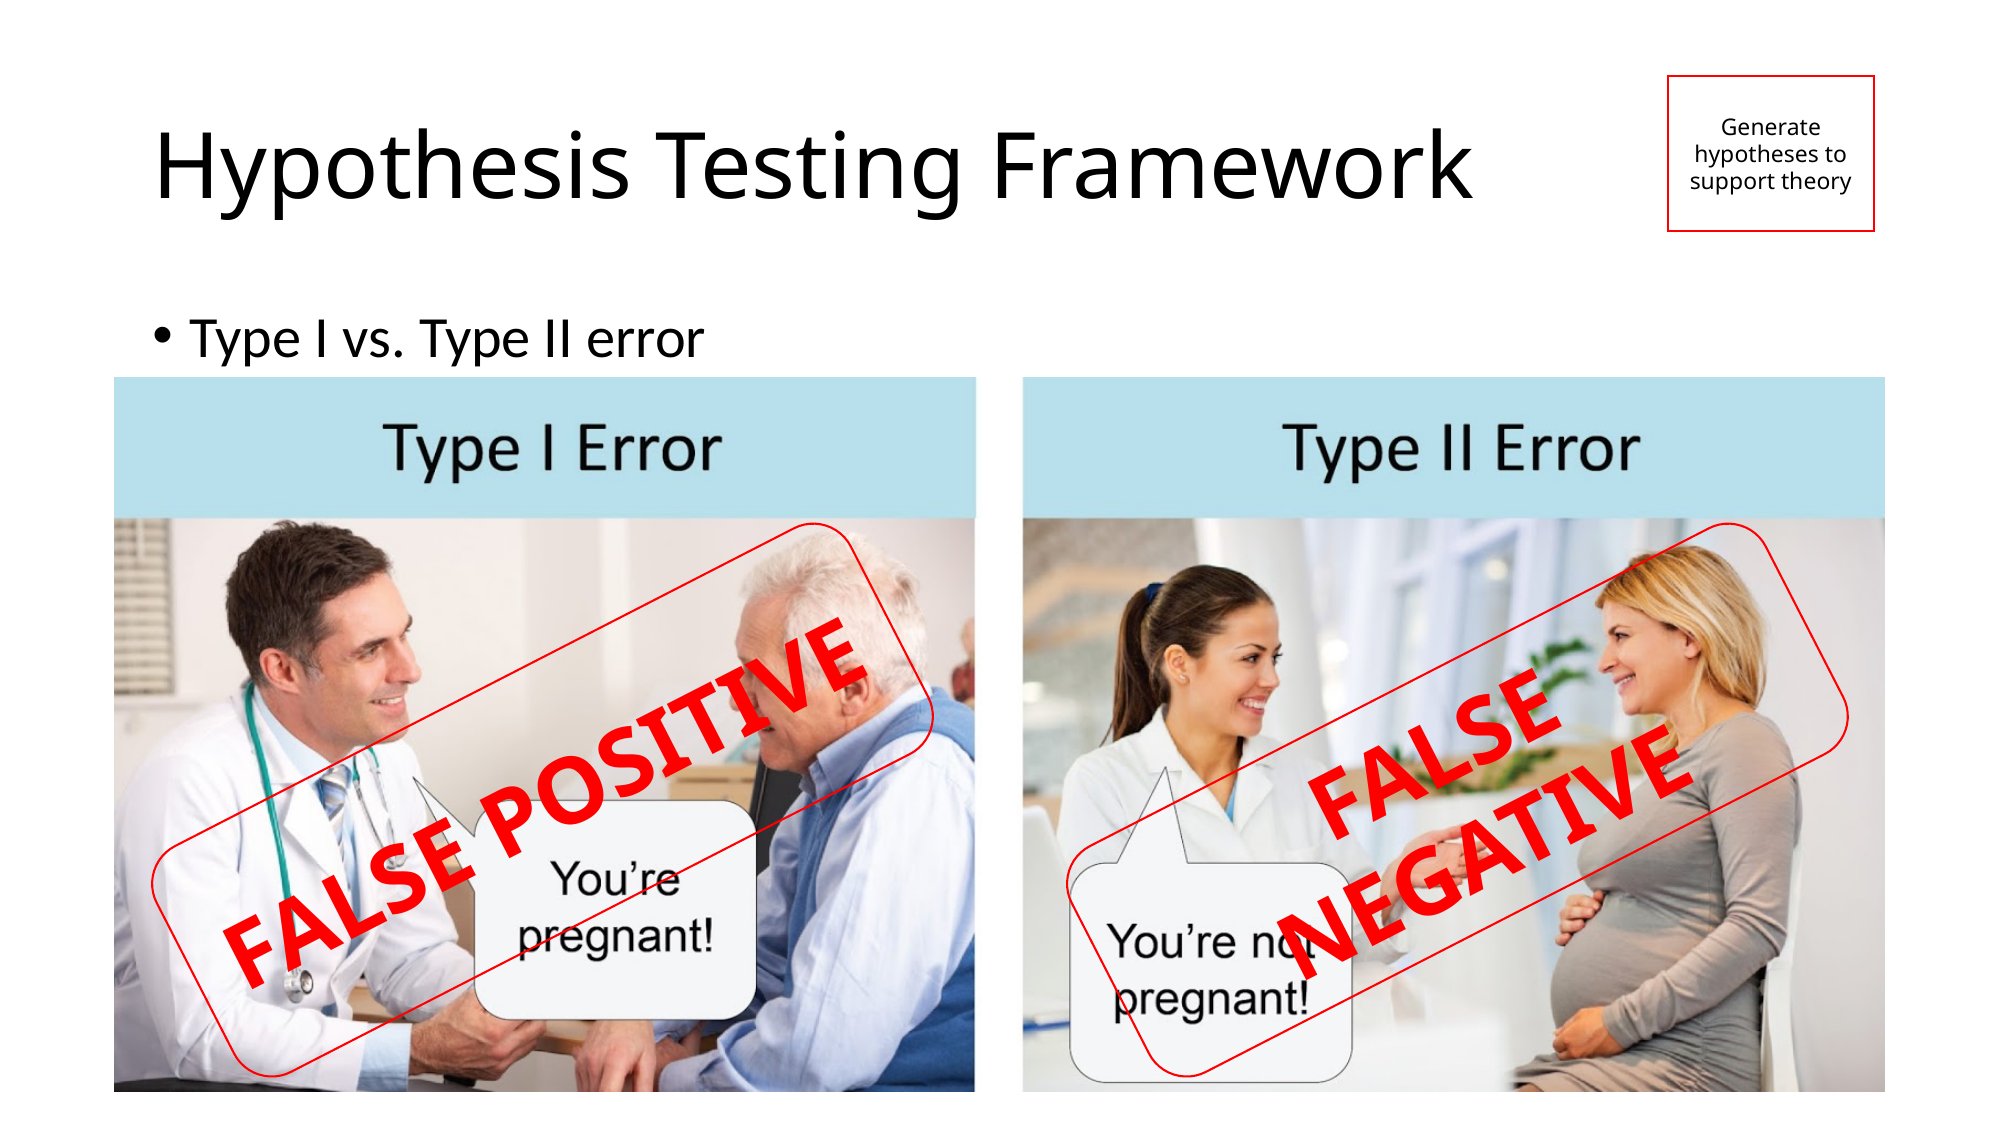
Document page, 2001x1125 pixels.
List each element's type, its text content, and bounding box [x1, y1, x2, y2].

text_box Generate hypotheses to support theory [1863, 75, 1875, 232]
picture [114, 377, 1885, 1092]
title Hypothesis Testing Framework [137, 59, 1863, 278]
list Type I vs. Type II error [137, 299, 1863, 377]
